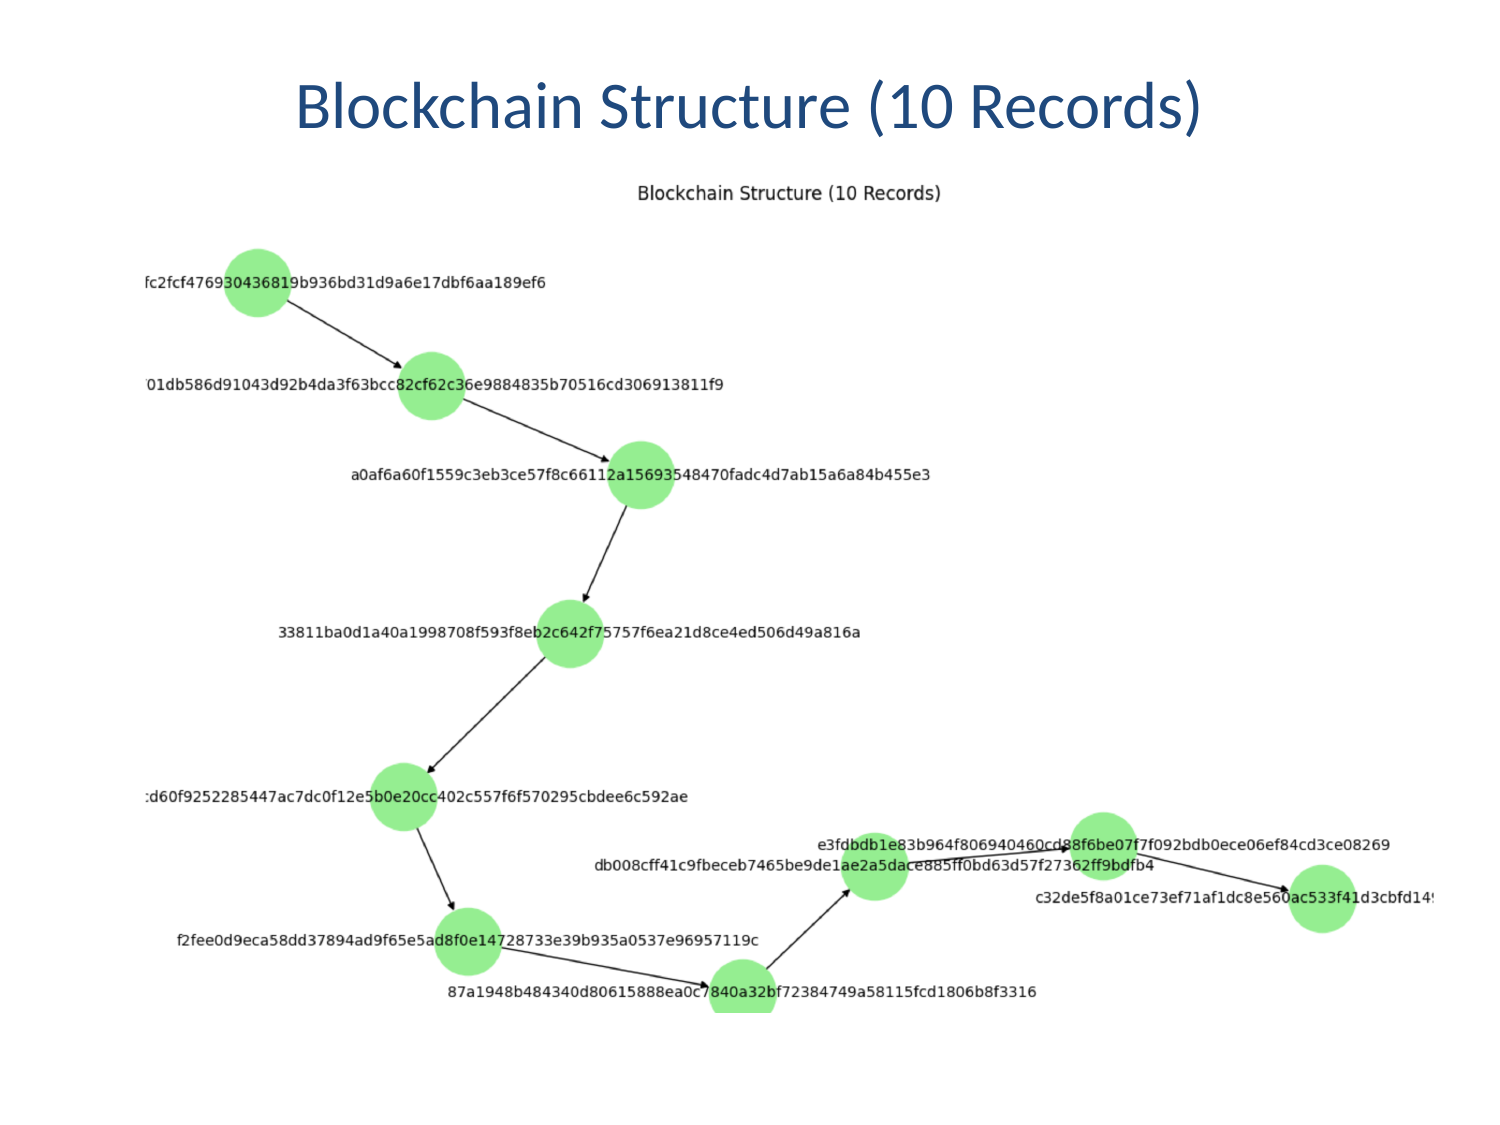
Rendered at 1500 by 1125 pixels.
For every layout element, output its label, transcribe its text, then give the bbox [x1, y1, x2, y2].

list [138, 176, 1444, 1014]
title Blockchain Structure (10 Records) [75, 7, 1425, 196]
